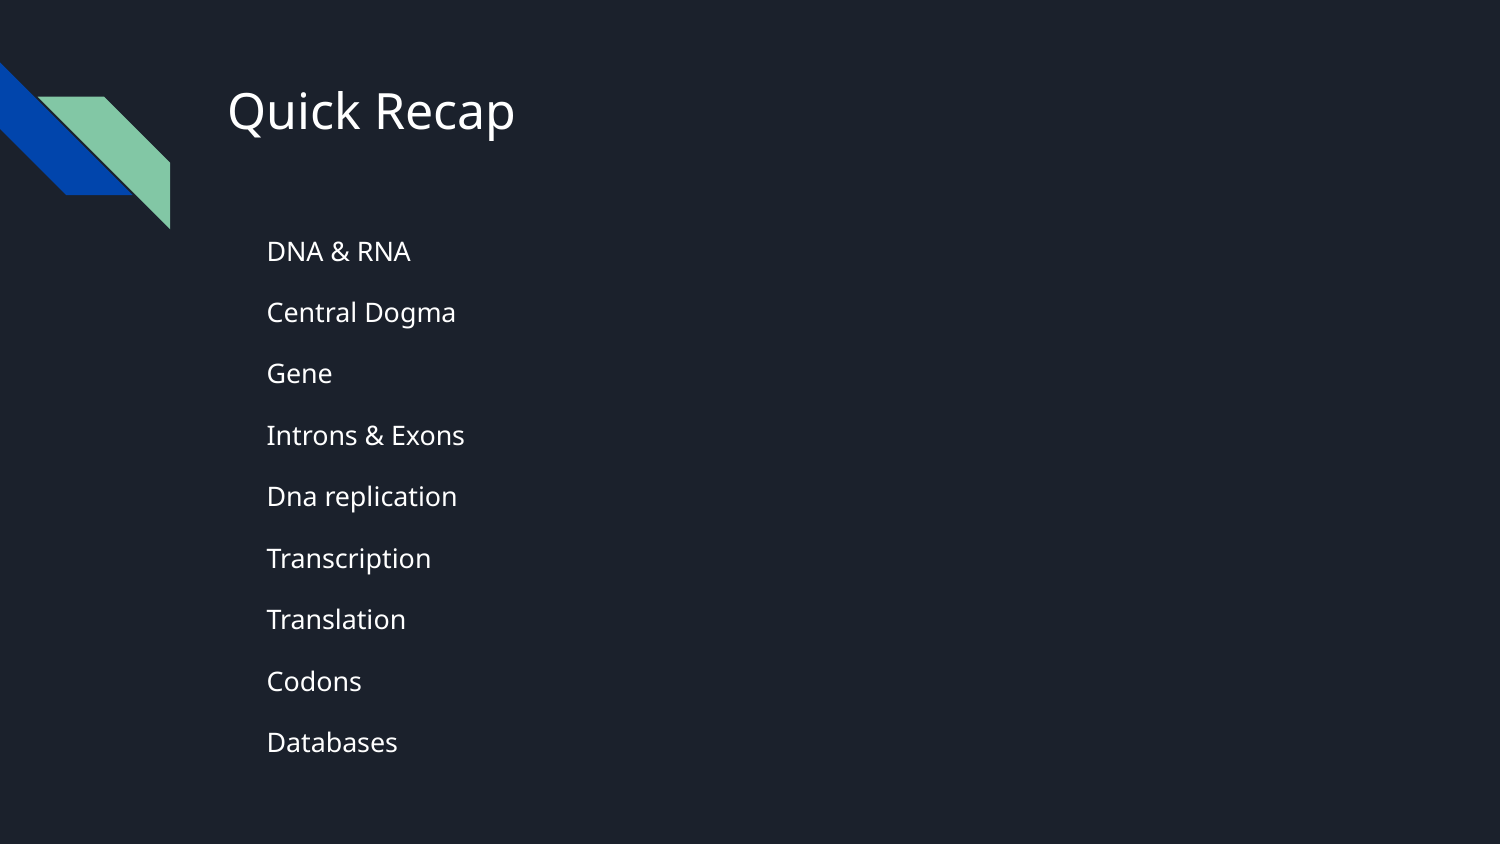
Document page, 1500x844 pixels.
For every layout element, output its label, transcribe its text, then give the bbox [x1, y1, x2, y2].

title Quick Recap [212, 64, 1368, 215]
list DNA & RNA Central Dogma Gene Introns & Exons Dna replication Transcription Translation Codons Databases [251, 214, 887, 779]
